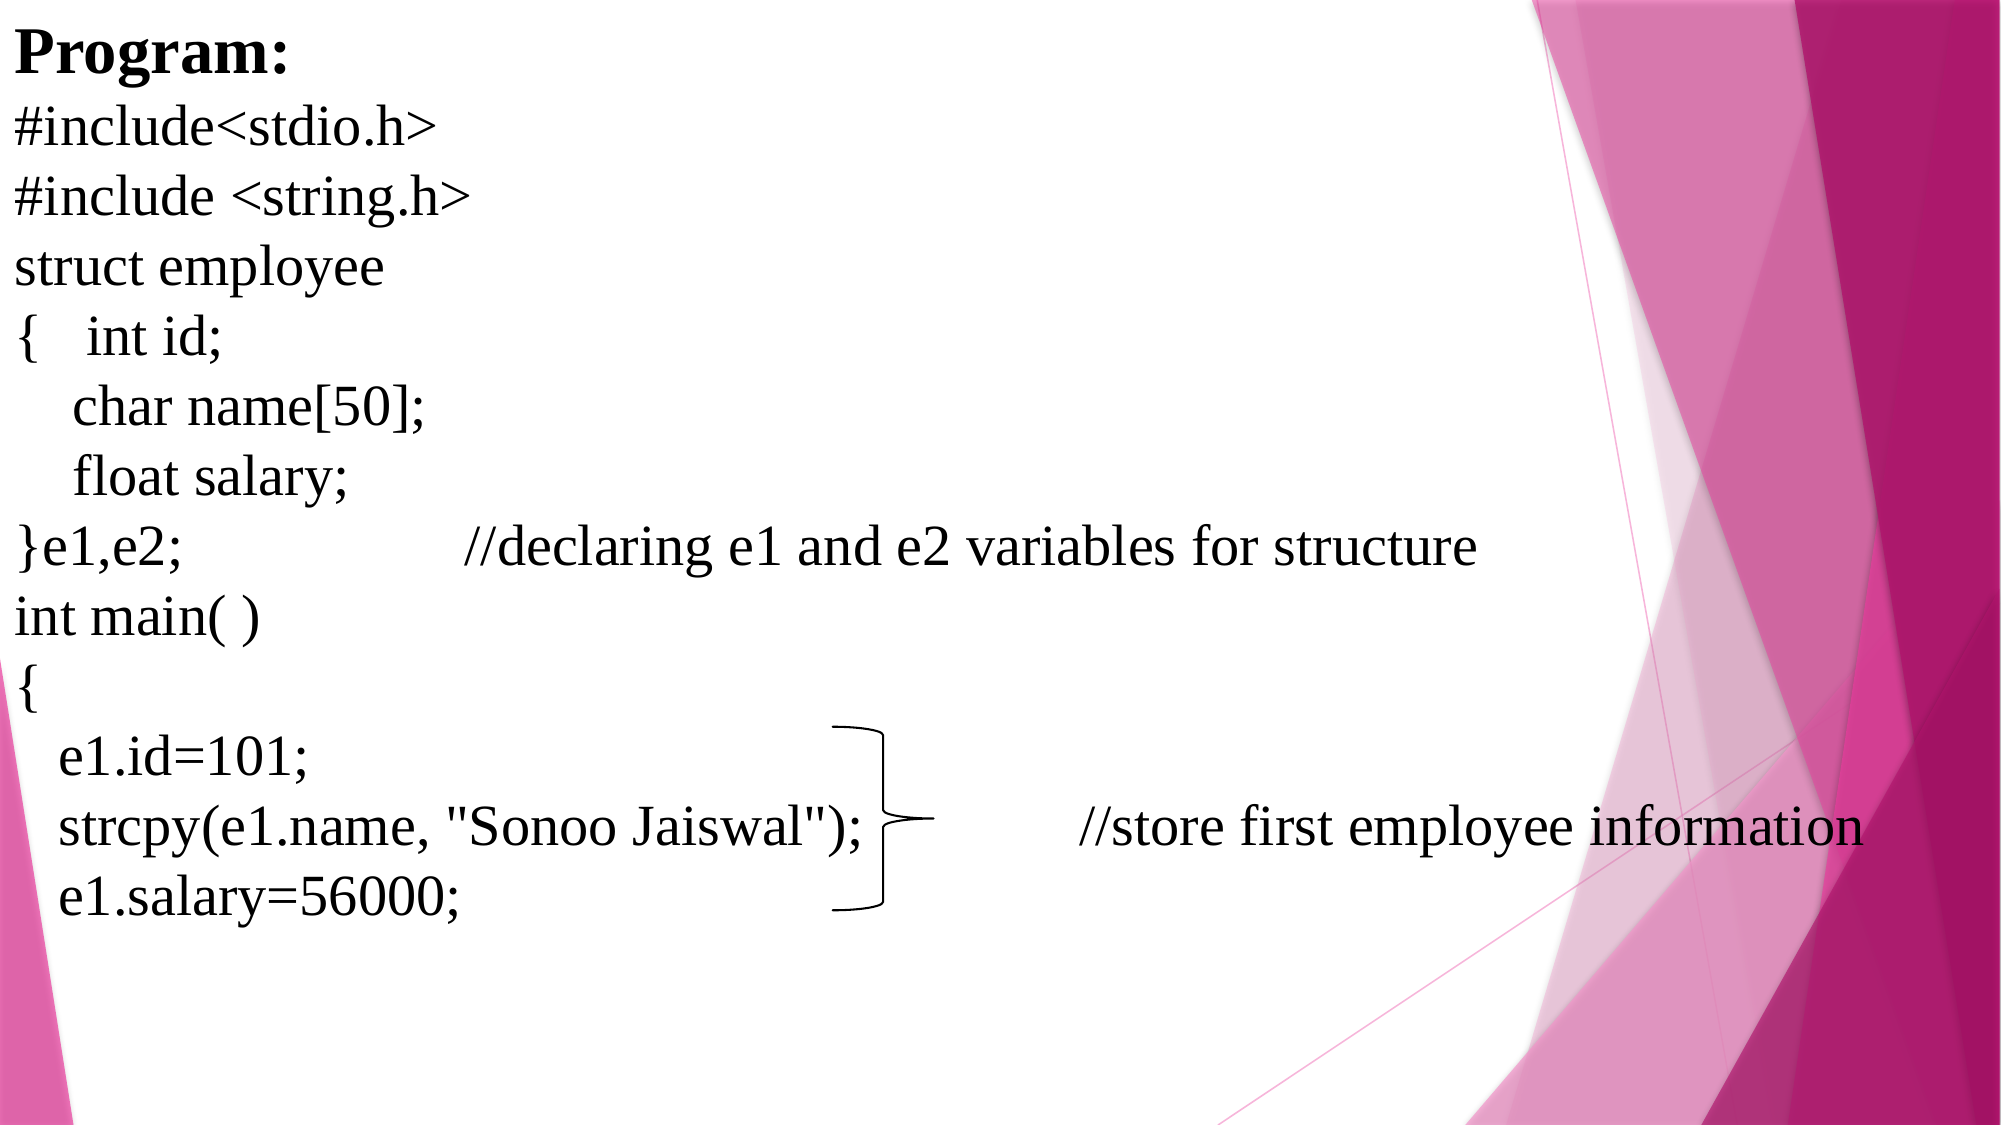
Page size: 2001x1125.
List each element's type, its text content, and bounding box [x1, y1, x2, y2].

text_box [831, 725, 935, 912]
text_box Program: #include<stdio.h> #include <string.h> struct employee { int id; char name[50]; float salary; }e1,e2; //declaring e1 and e2 variables for structure int main( ) { e1.id=101; strcpy(e1.name, "Sonoo Jaiswal"); //store first employee information e1.salary=56000; [0, 0, 2000, 1005]
